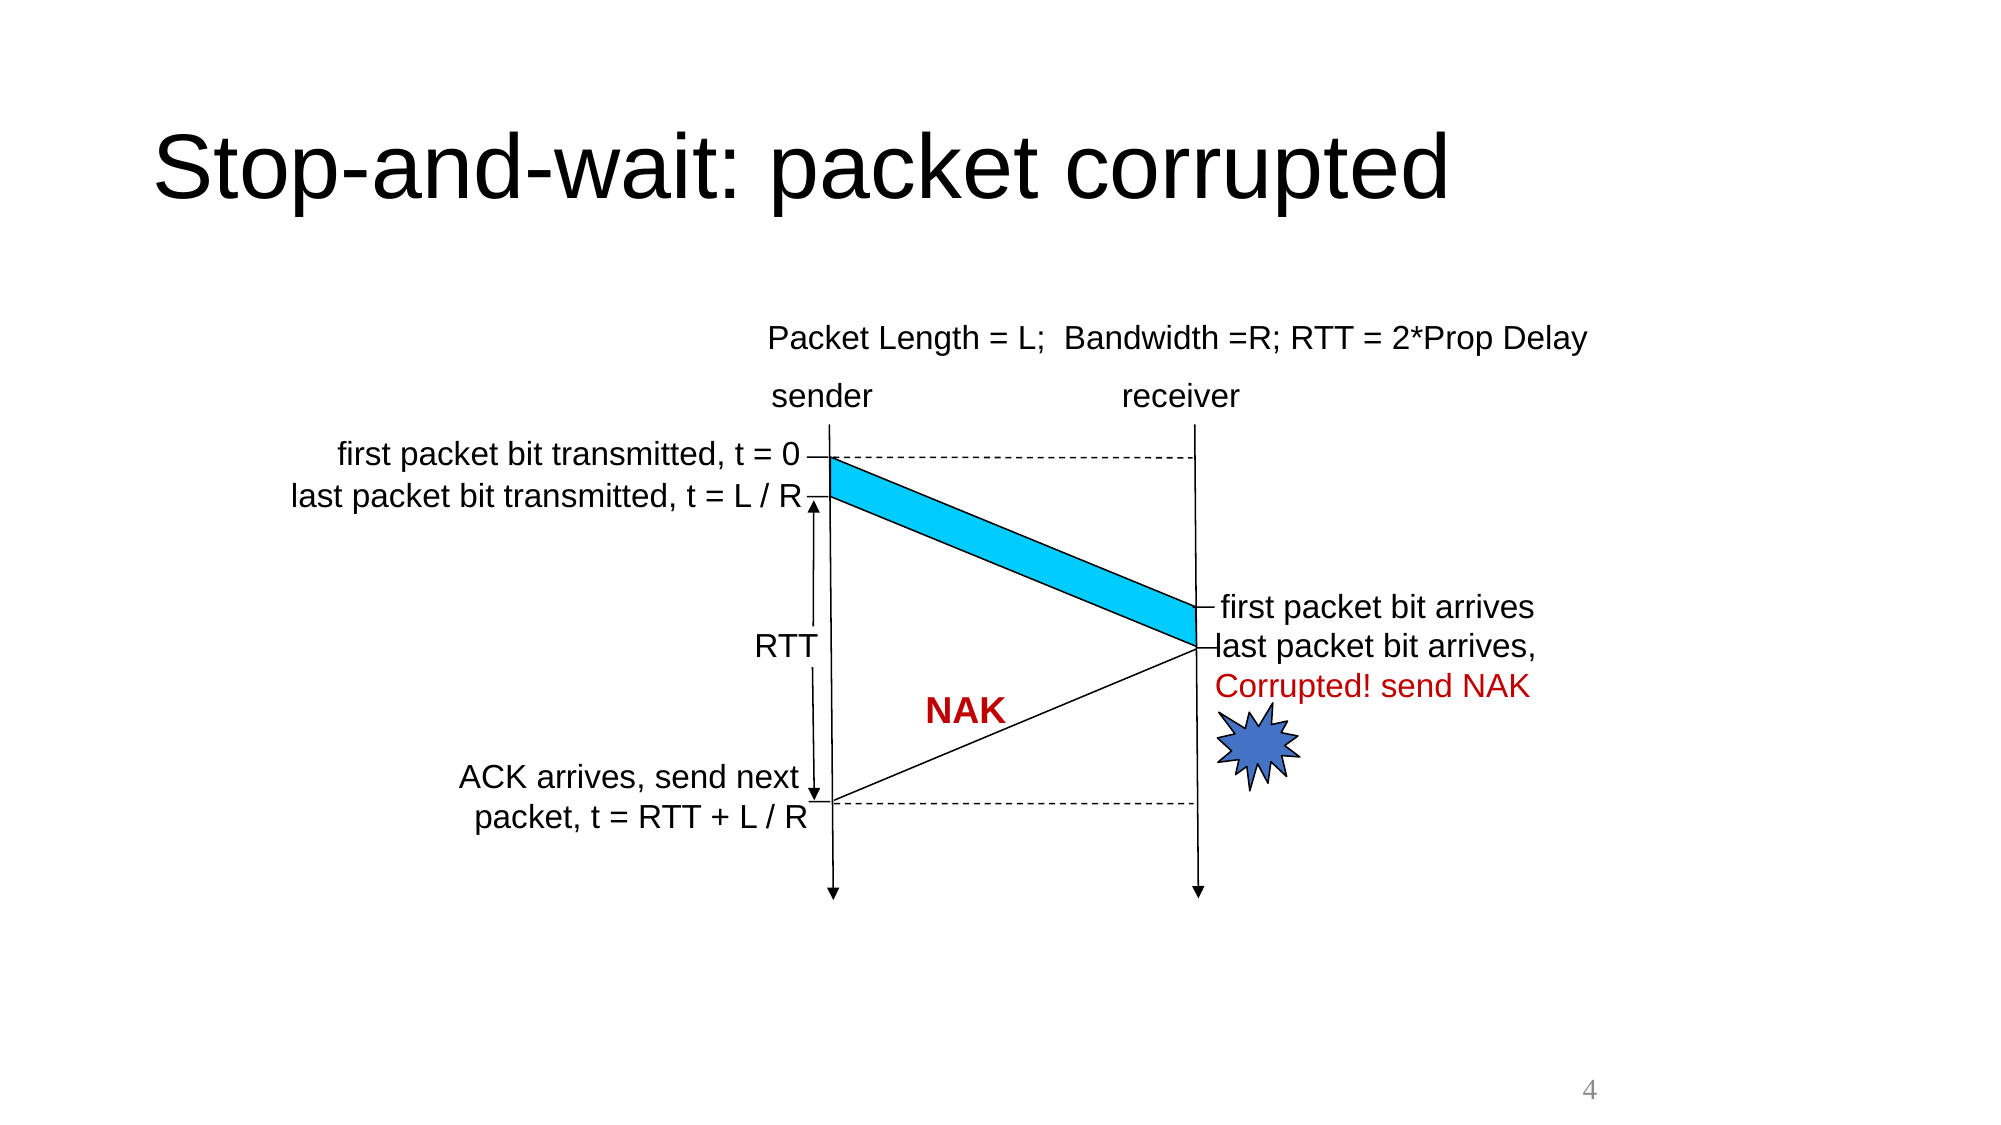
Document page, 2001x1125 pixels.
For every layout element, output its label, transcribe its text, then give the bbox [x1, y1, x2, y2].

slide_number 4 [1137, 1050, 1613, 1125]
text_box last packet bit arrives, Corrupted! send NAK [1199, 616, 1711, 711]
text_box first packet bit arrives [1205, 578, 1604, 616]
text_box RTT [699, 616, 839, 672]
text_box sender [742, 367, 889, 425]
text_box Packet Length = L; Bandwidth =R; RTT = 2*Prop Delay [478, 308, 1604, 367]
text_box last packet bit transmitted, t = L / R [249, 466, 819, 525]
text_box [1217, 702, 1300, 791]
text_box NAK [910, 678, 1068, 739]
text_box ACK arrives, send next packet, t = RTT + L / R [383, 747, 824, 852]
title Stop-and-wait: packet corrupted [137, 59, 1863, 278]
text_box [830, 456, 1197, 647]
text_box [1192, 650, 1205, 899]
text_box [827, 672, 840, 901]
text_box receiver [1099, 367, 1256, 425]
text_box first packet bit transmitted, t = 0 [285, 424, 817, 466]
